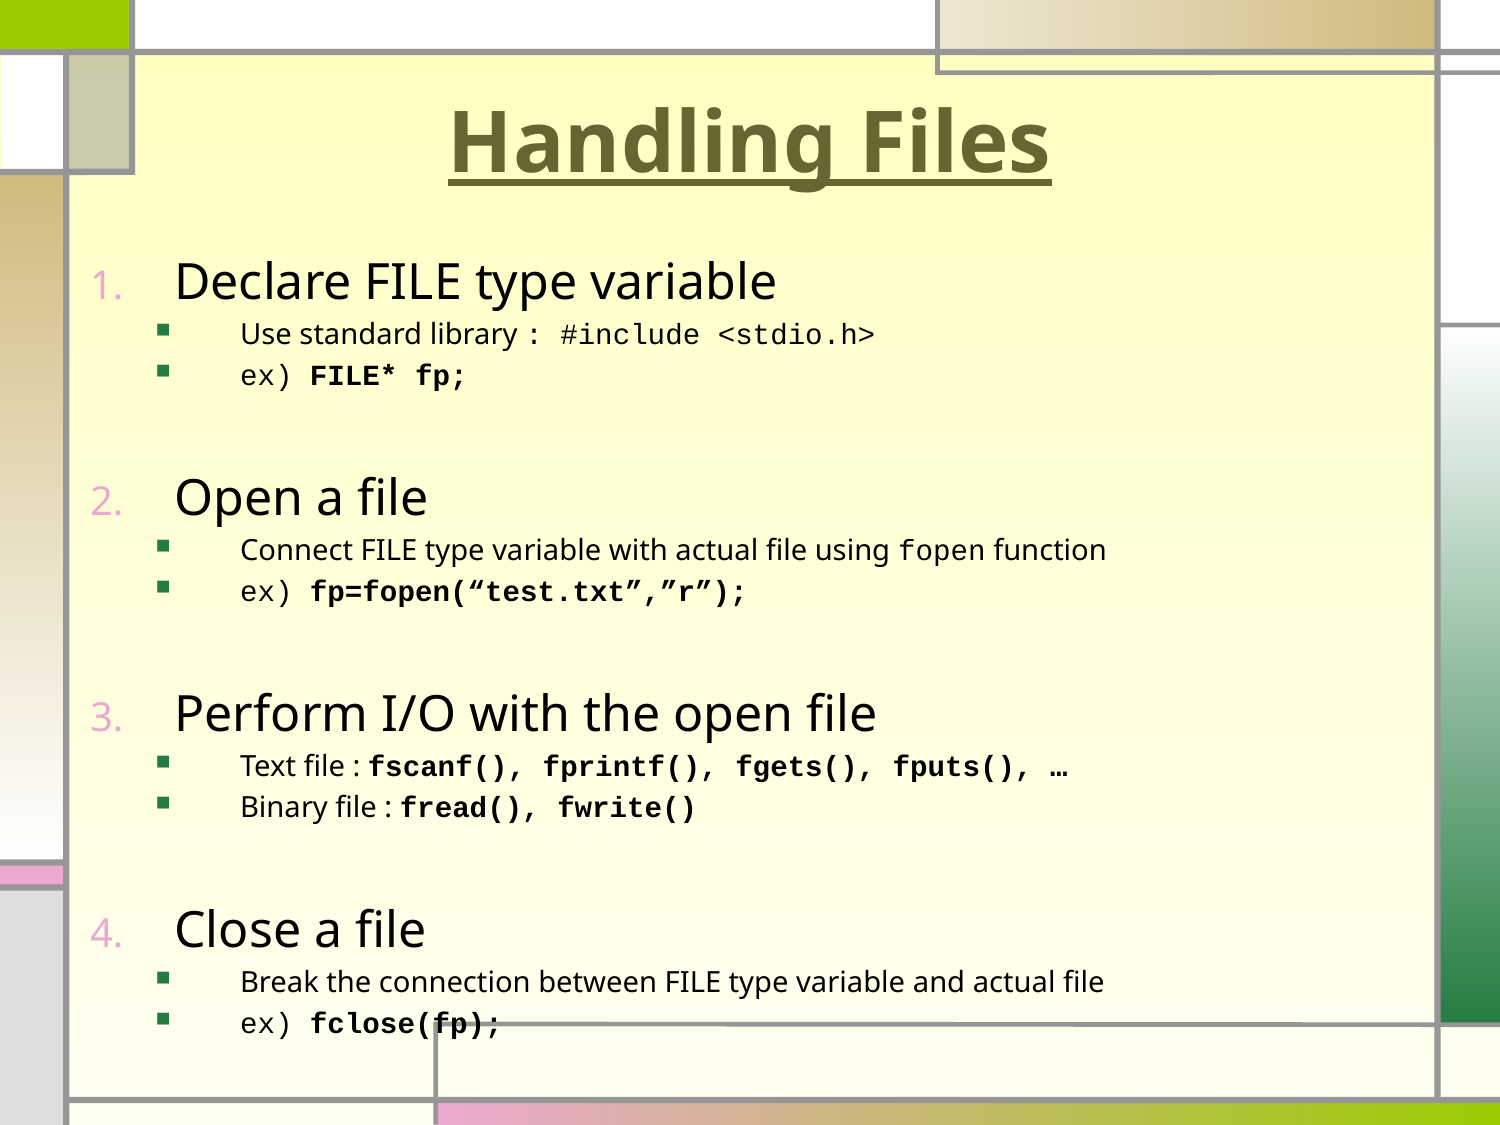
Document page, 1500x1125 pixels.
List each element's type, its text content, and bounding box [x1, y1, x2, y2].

title Handling Files [75, 45, 1425, 233]
list Declare FILE type variable Use standard library : #include <stdio.h> ex) FILE* fp; Open a file Connect FILE type variable with actual file using fopen function ex) fp=fopen(“test.txt”,”r”); Perform I/O with the open file Text file : fscanf(), fprintf(), fgets(), fputs(), … Binary file : fread(), fwrite() Close a file Break the connection between FILE type variable and actual file ex) fclose(fp); [75, 241, 1425, 985]
